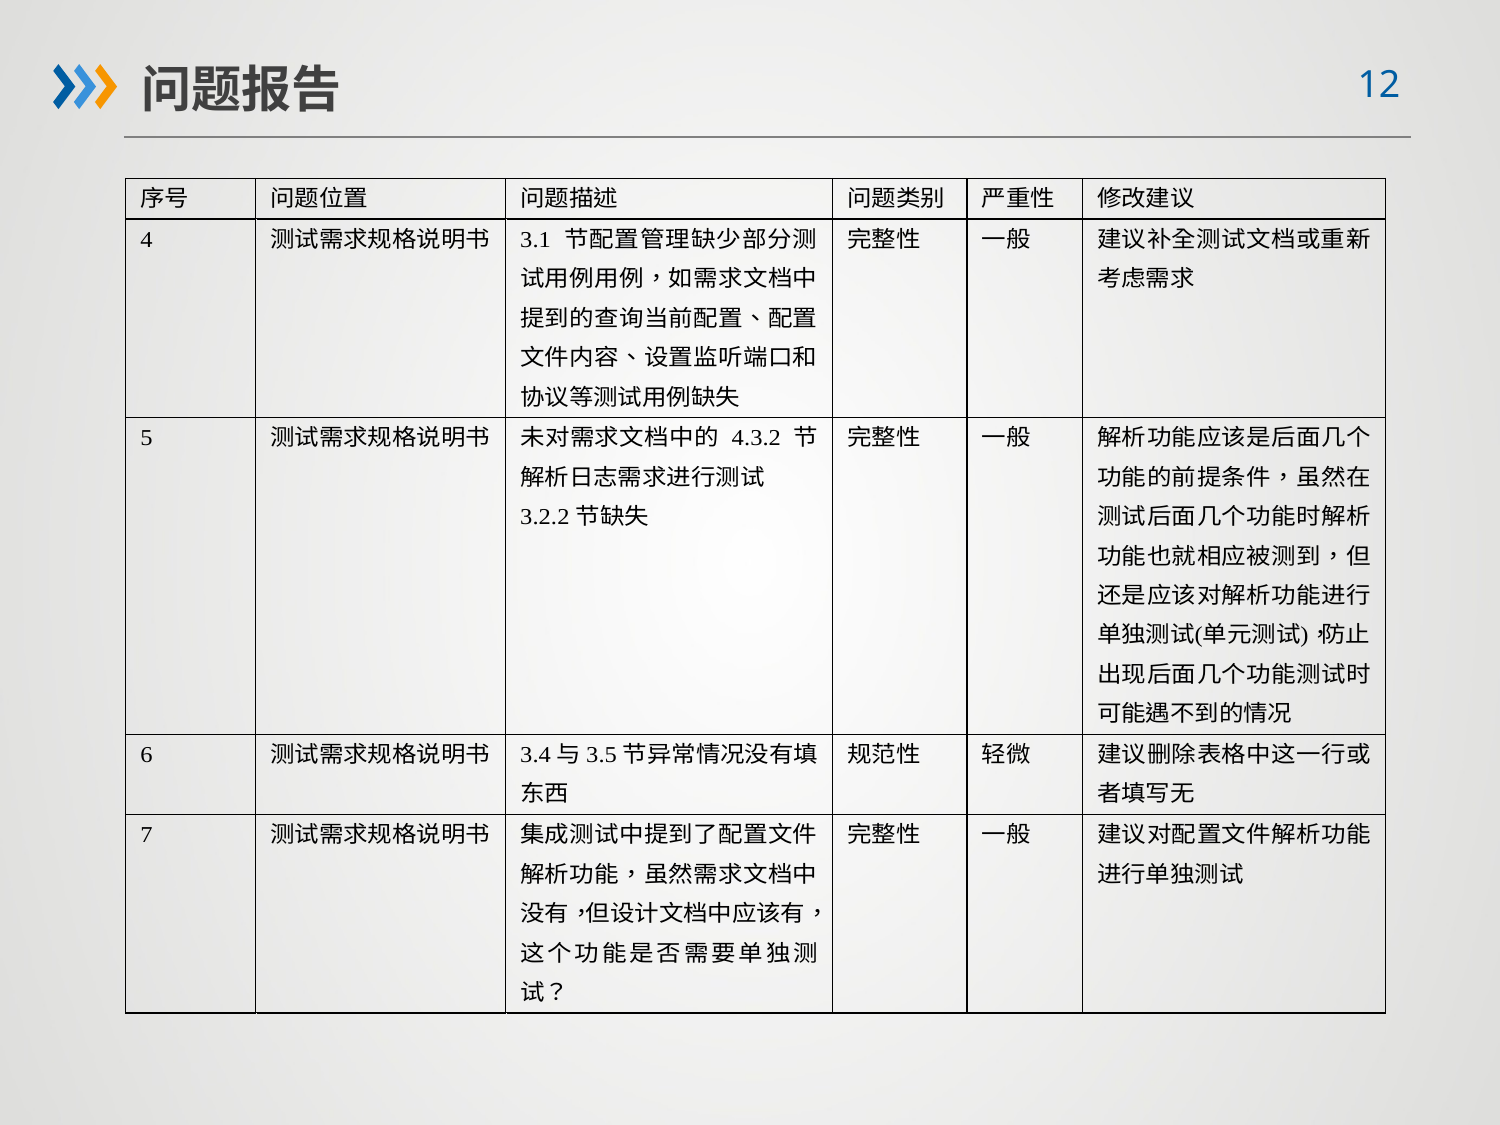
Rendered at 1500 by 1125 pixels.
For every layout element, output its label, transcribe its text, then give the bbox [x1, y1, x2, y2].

text_box 问题报告 [126, 49, 357, 125]
picture [0, 0, 1500, 1125]
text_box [124, 177, 1441, 1054]
